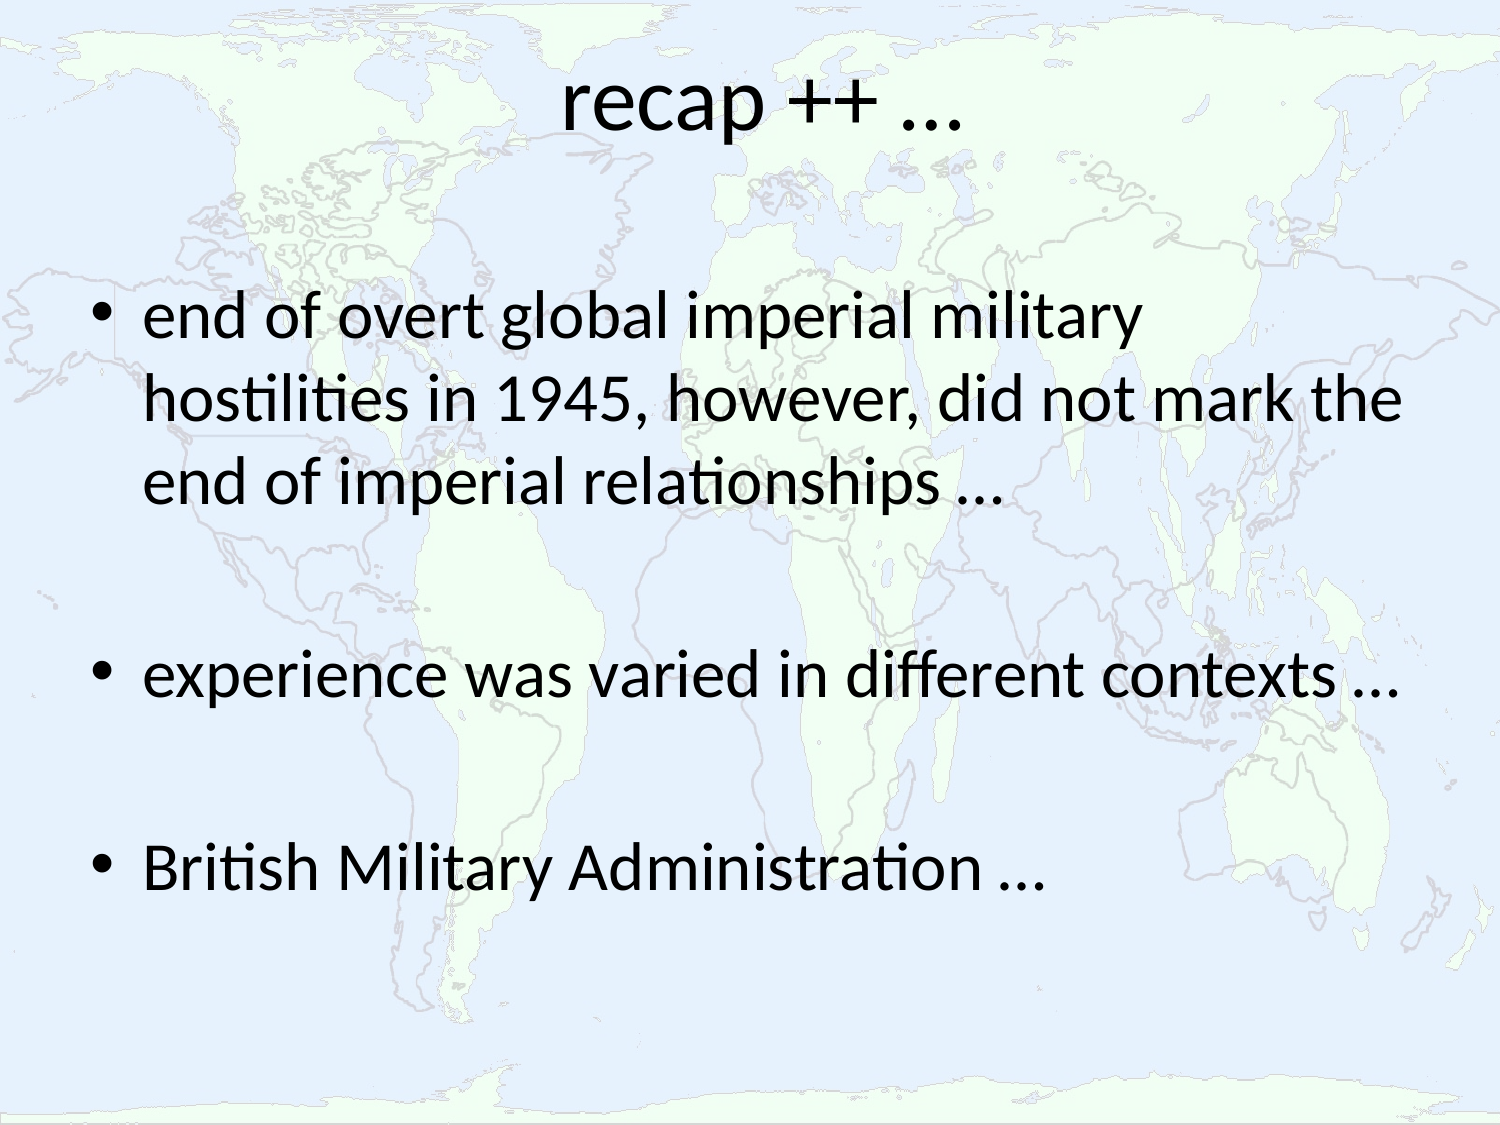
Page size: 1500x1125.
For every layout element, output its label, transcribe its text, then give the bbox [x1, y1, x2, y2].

list end of overt global imperial military hostilities in 1945, however, did not mark the end of imperial relationships … experience was varied in different contexts … British Military Administration … [75, 196, 1425, 1005]
title recap ++ … [76, 0, 1427, 188]
